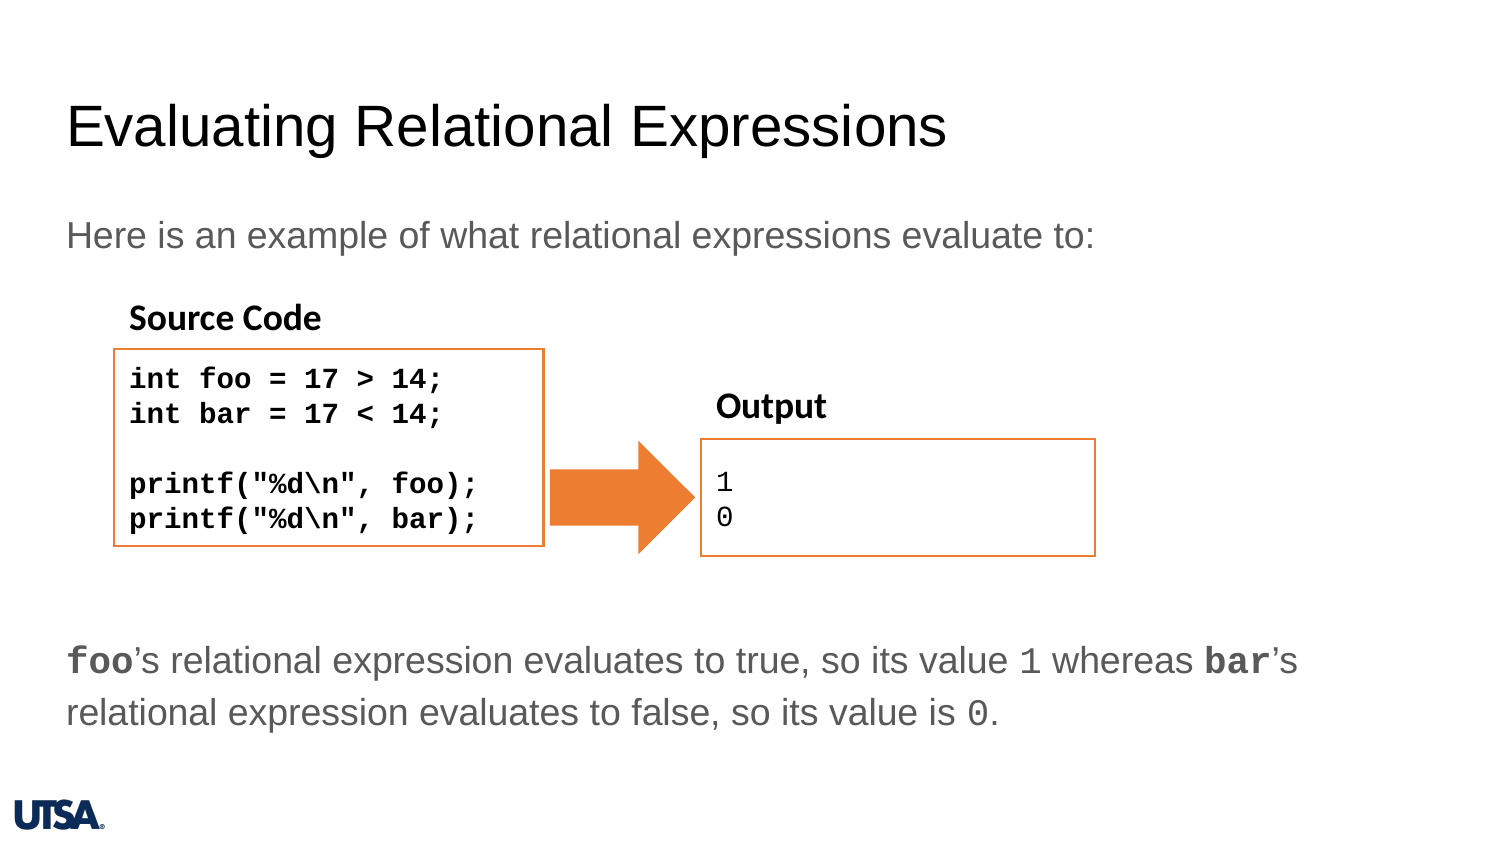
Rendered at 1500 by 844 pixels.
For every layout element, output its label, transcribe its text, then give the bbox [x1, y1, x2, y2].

text_box Output [701, 373, 844, 435]
title Evaluating Relational Expressions [51, 72, 1449, 167]
text_box [550, 443, 694, 552]
text_box int foo = 17 > 14; int bar = 17 < 14; printf("%d\n", foo); printf("%d\n", bar); [114, 348, 544, 546]
list Here is an example of what relational expressions evaluate to: foo’s relational expression evaluates to true, so its value 1 whereas bar’s relational expression evaluates to false, so its value is 0. [51, 189, 1449, 750]
picture [14, 799, 105, 830]
text_box Source Code [114, 285, 339, 346]
text_box 1 0 [701, 439, 1096, 556]
